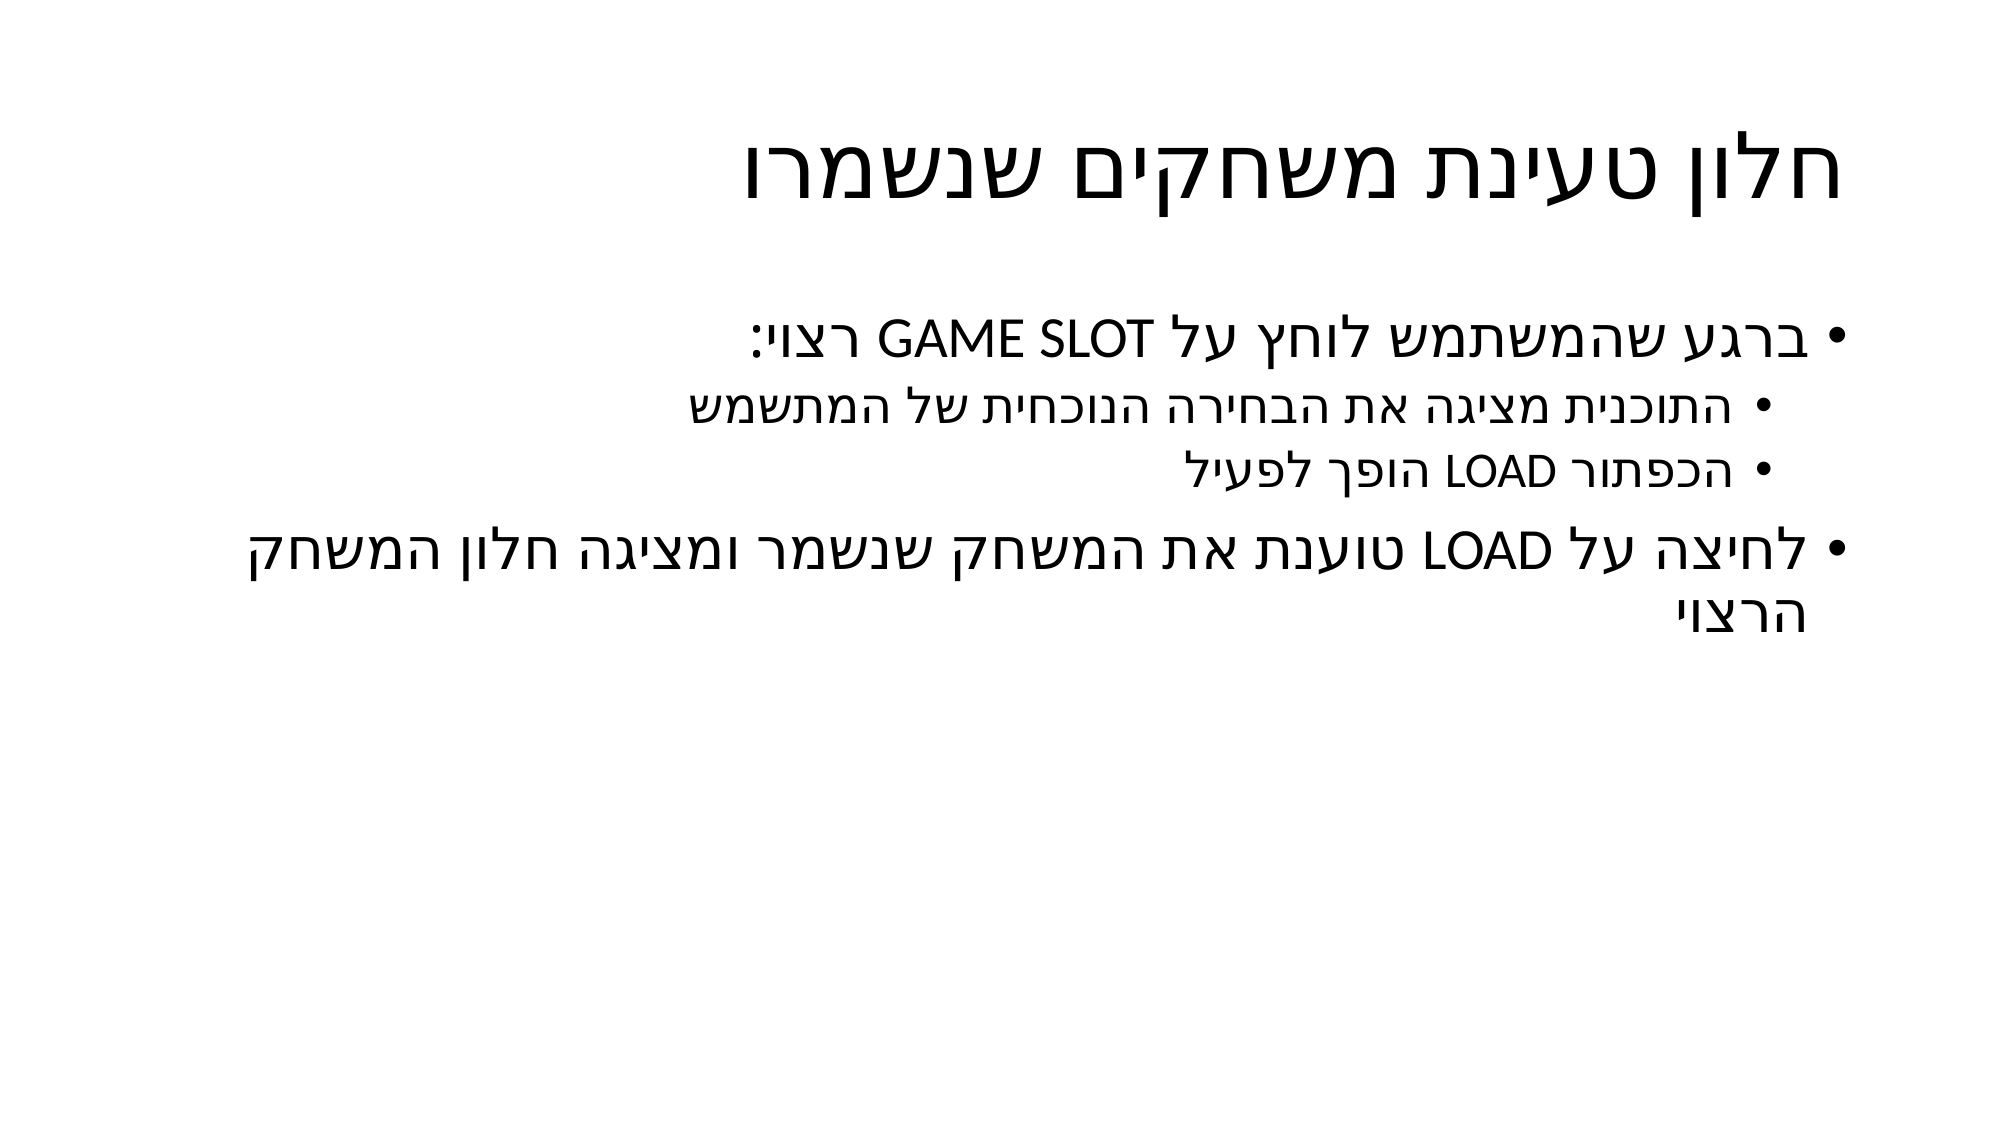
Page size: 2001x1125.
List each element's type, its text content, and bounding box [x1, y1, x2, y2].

list ברגע שהמשתמש לוחץ על GAME SLOT רצוי: התוכנית מציגה את הבחירה הנוכחית של המתשמש הכפתור LOAD הופך לפעיל לחיצה על LOAD טוענת את המשחק שנשמר ומציגה חלון המשחק הרצוי [137, 299, 1863, 1014]
title חלון טעינת משחקים שנשמרו [137, 59, 1863, 278]
